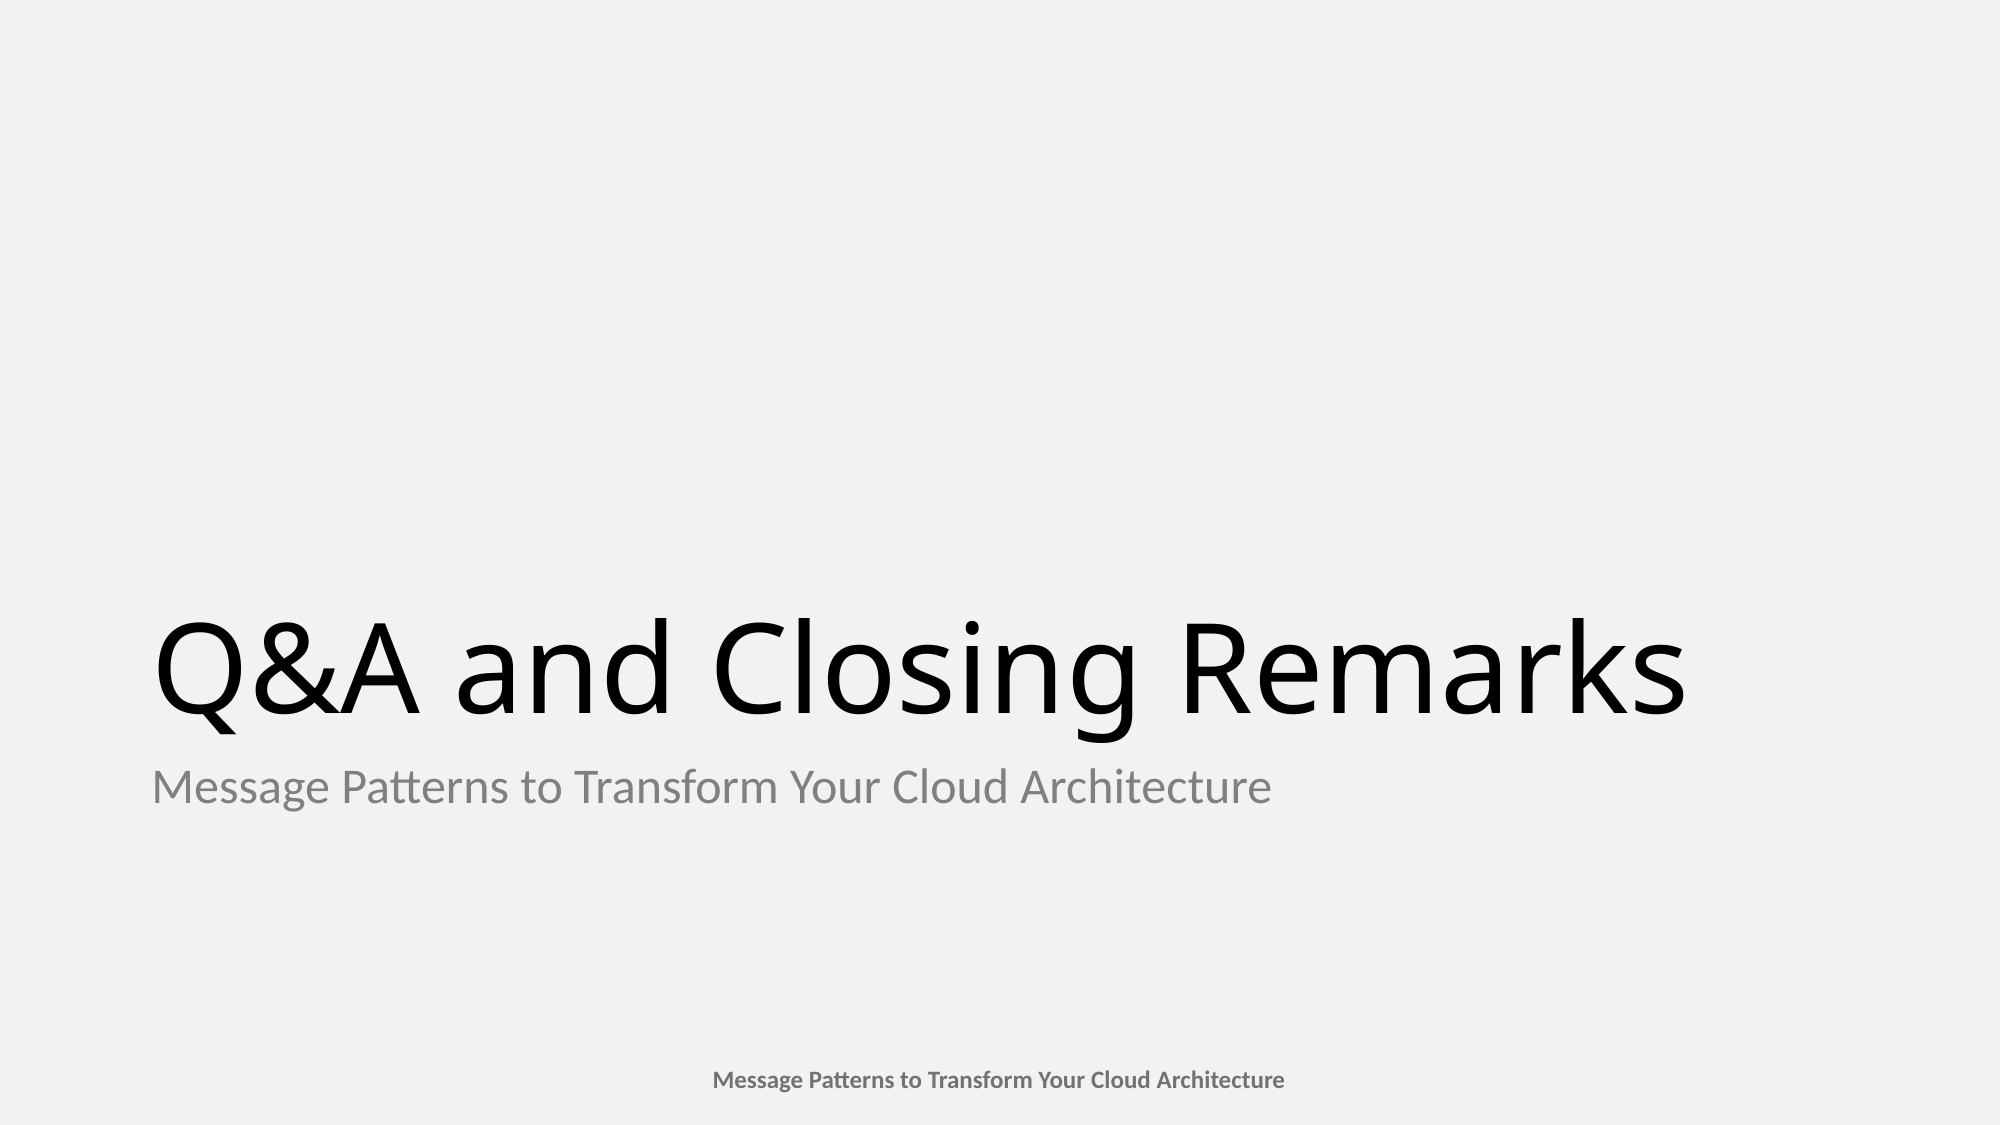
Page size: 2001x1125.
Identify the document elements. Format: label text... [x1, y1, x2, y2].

list Message Patterns to Transform Your Cloud Architecture [136, 752, 1862, 999]
title Q&A and Closing Remarks [136, 280, 1862, 749]
